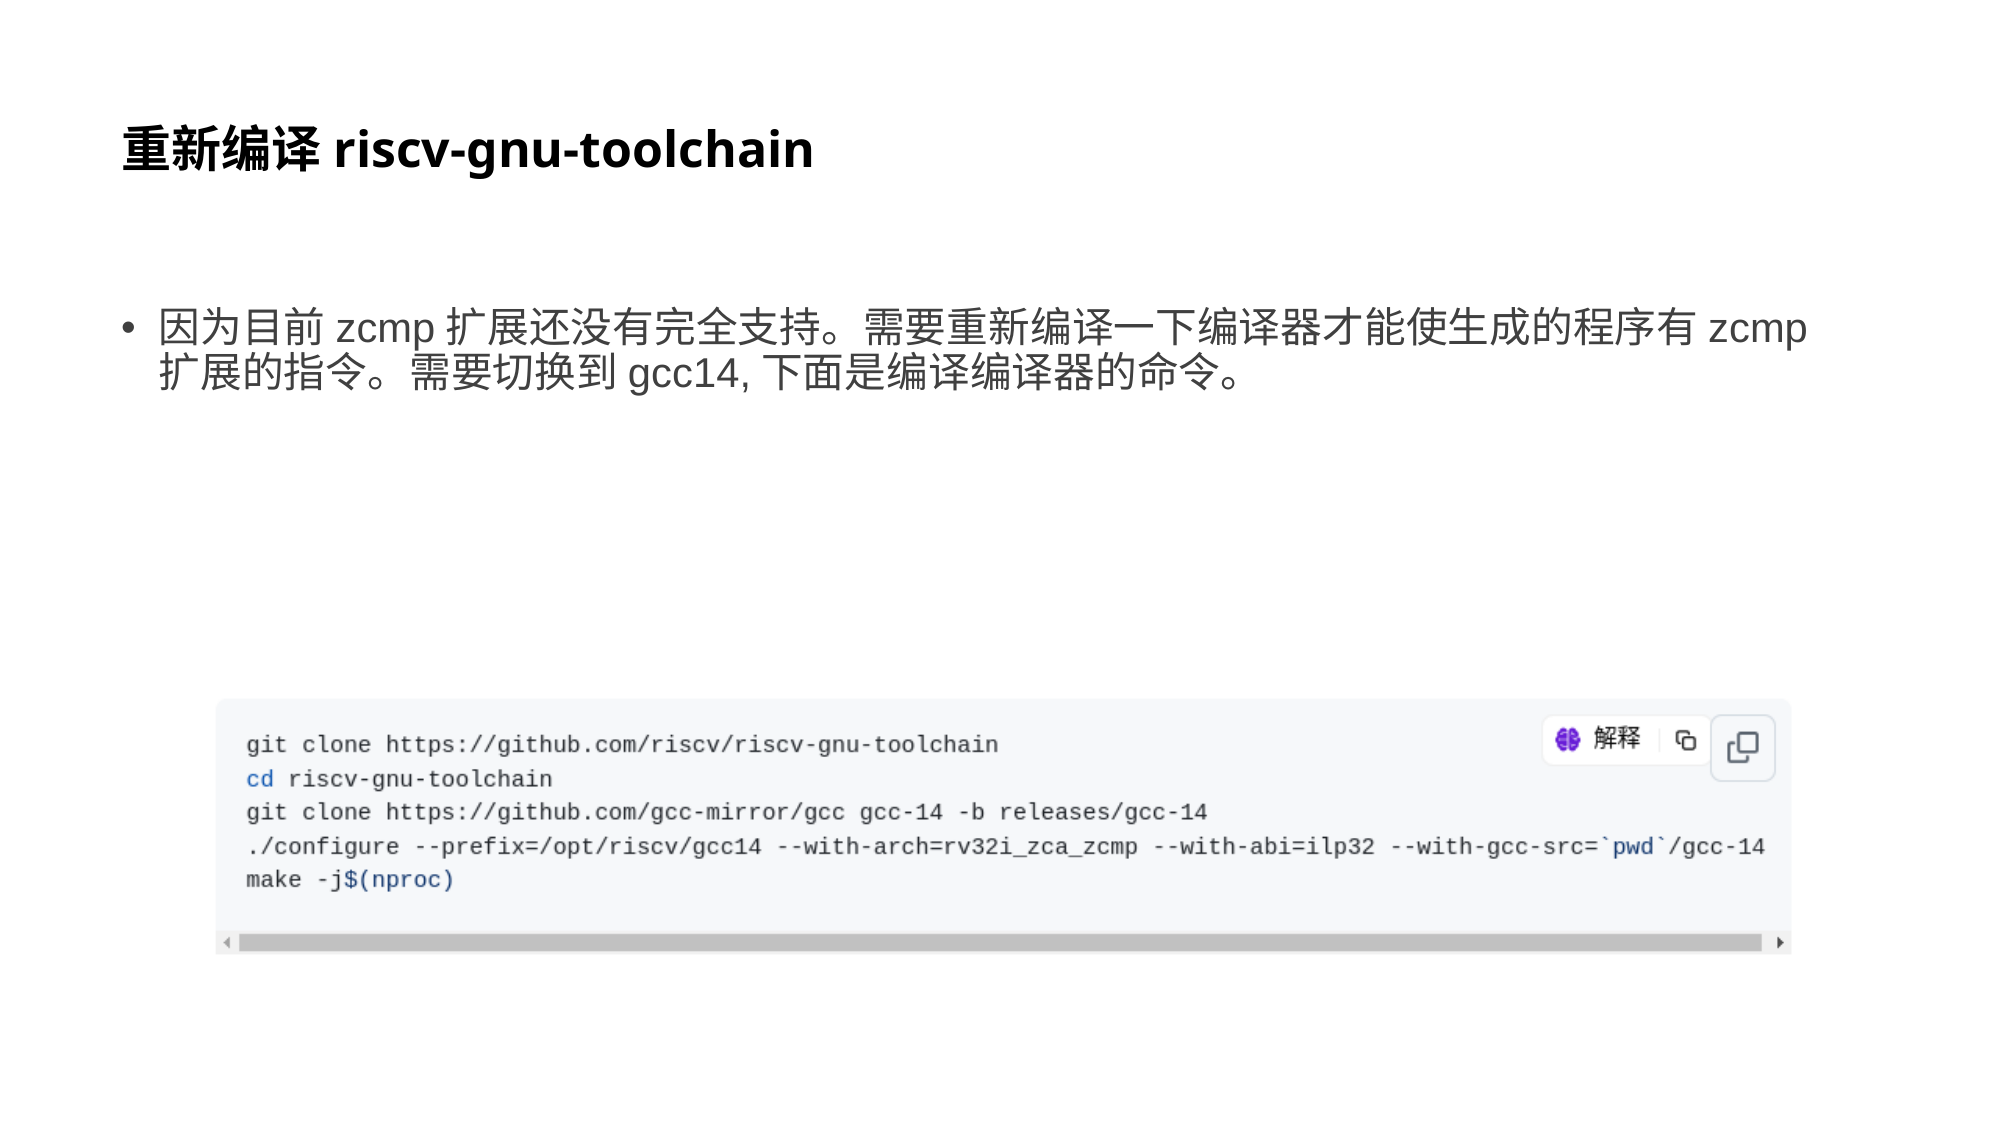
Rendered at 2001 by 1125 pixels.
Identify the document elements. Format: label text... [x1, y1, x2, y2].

title 重新编译riscv-gnu-toolchain [106, 42, 1832, 260]
list 因为目前zcmp扩展还没有完全支持。需要重新编译一下编译器才能使生成的程序有zcmp扩展的指令。需要切换到gcc14,下面是编译编译器的命令。 [106, 299, 1832, 1014]
picture [202, 688, 1798, 975]
